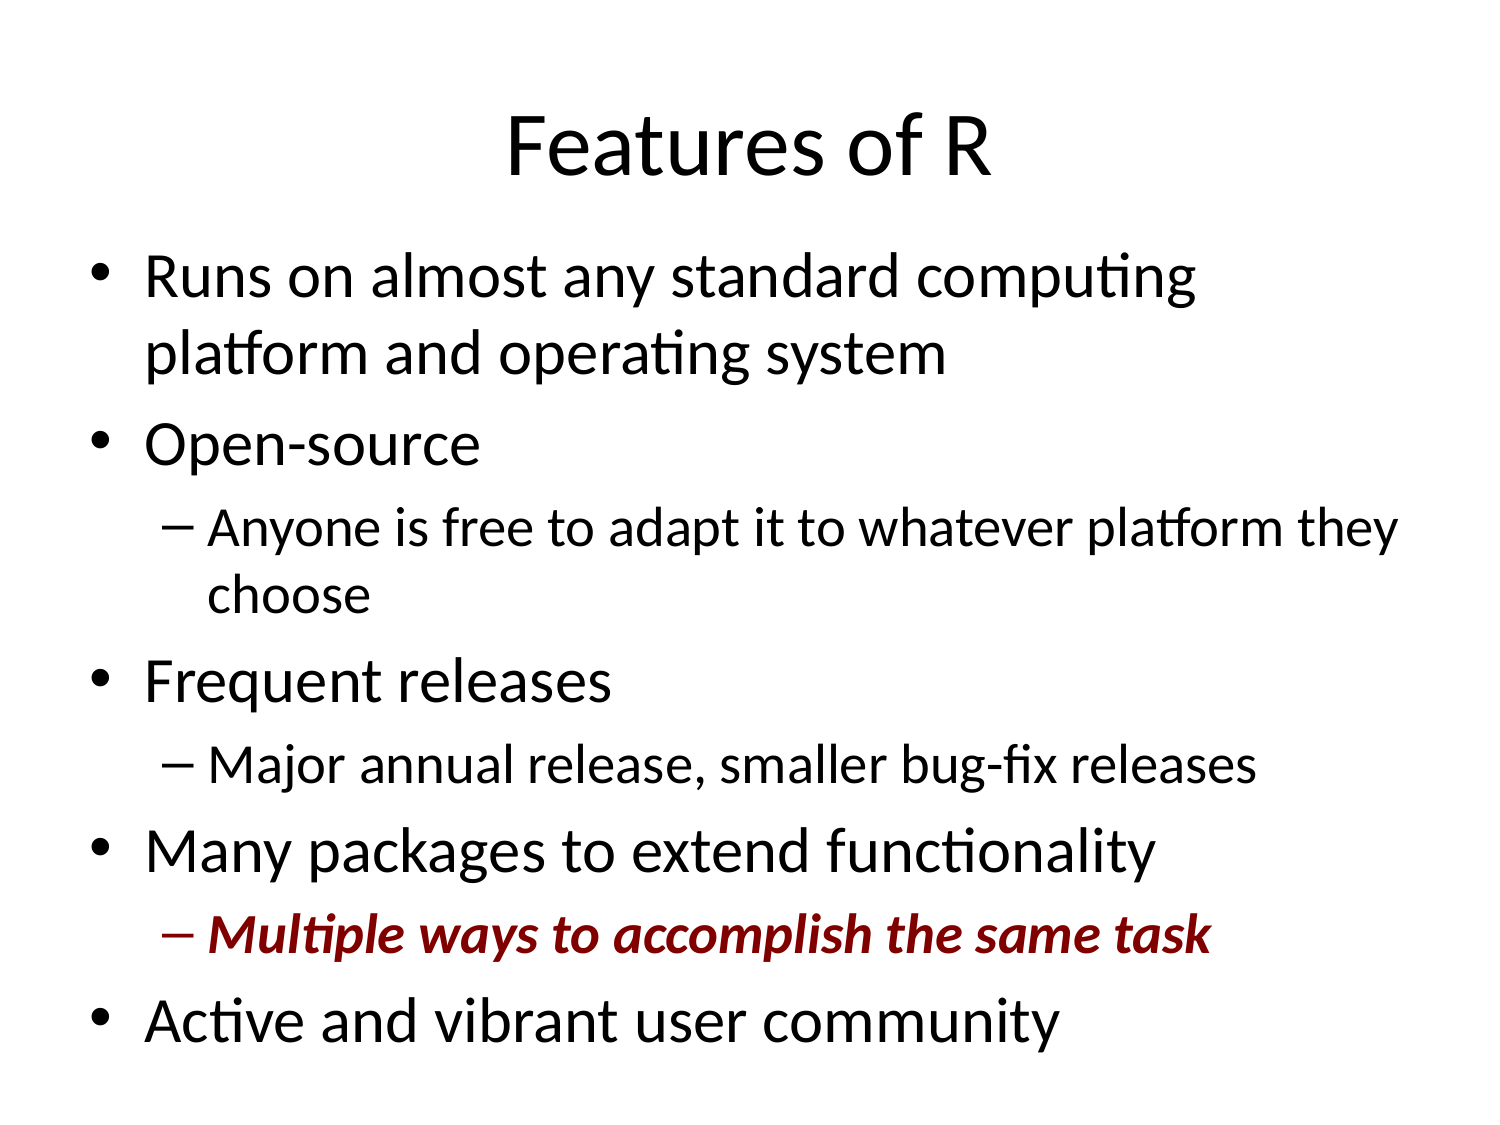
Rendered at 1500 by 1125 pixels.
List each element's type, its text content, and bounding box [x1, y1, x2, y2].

title Features of R [75, 45, 1425, 224]
text_box Runs on almost any standard computing platform and operating system Open-source Anyone is free to adapt it to whatever platform they choose Frequent releases Major annual release, smaller bug-fix releases Many packages to extend functionality Multiple ways to accomplish the same task Active and vibrant user community [74, 224, 1425, 1063]
